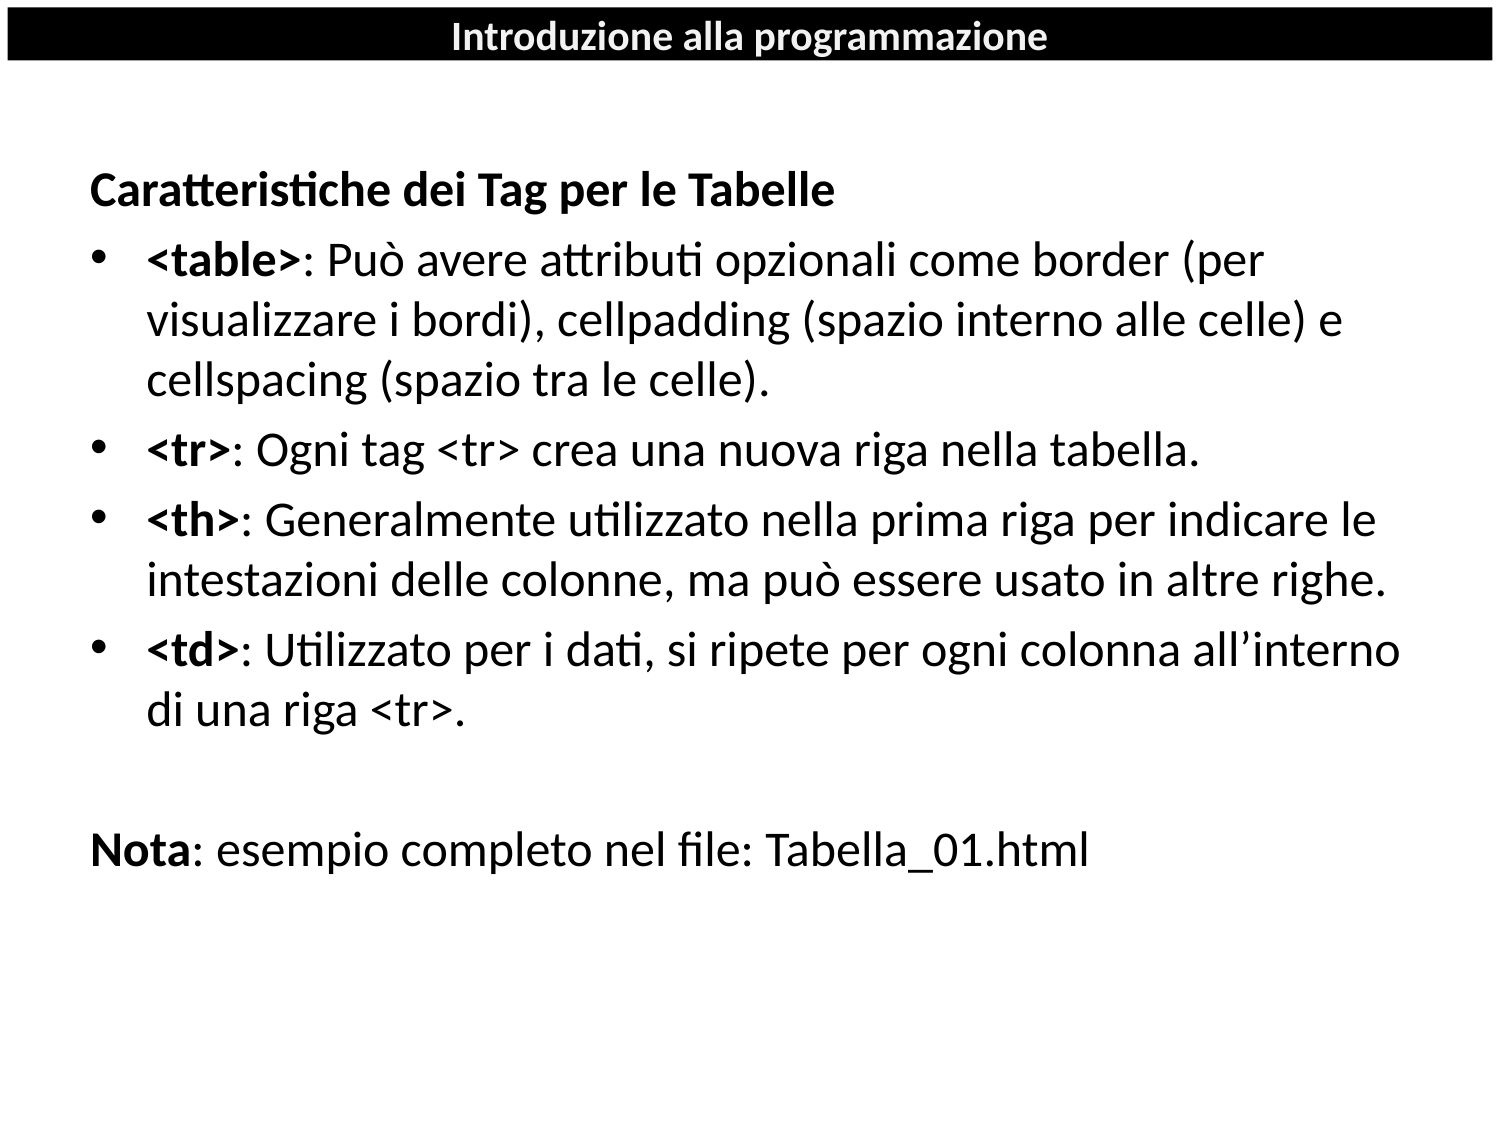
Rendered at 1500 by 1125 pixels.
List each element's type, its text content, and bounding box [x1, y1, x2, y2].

title Introduzione alla programmazione [7, 7, 1493, 61]
list Caratteristiche dei Tag per le Tabelle <table>: Può avere attributi opzionali come border (per visualizzare i bordi), cellpadding (spazio interno alle celle) e cellspacing (spazio tra le celle). <tr>: Ogni tag <tr> crea una nuova riga nella tabella. <th>: Generalmente utilizzato nella prima riga per indicare le intestazioni delle colonne, ma può essere usato in altre righe. <td>: Utilizzato per i dati, si ripete per ogni colonna all’interno di una riga <tr>. Nota: esempio completo nel file: Tabella_01.html [75, 149, 1425, 1005]
